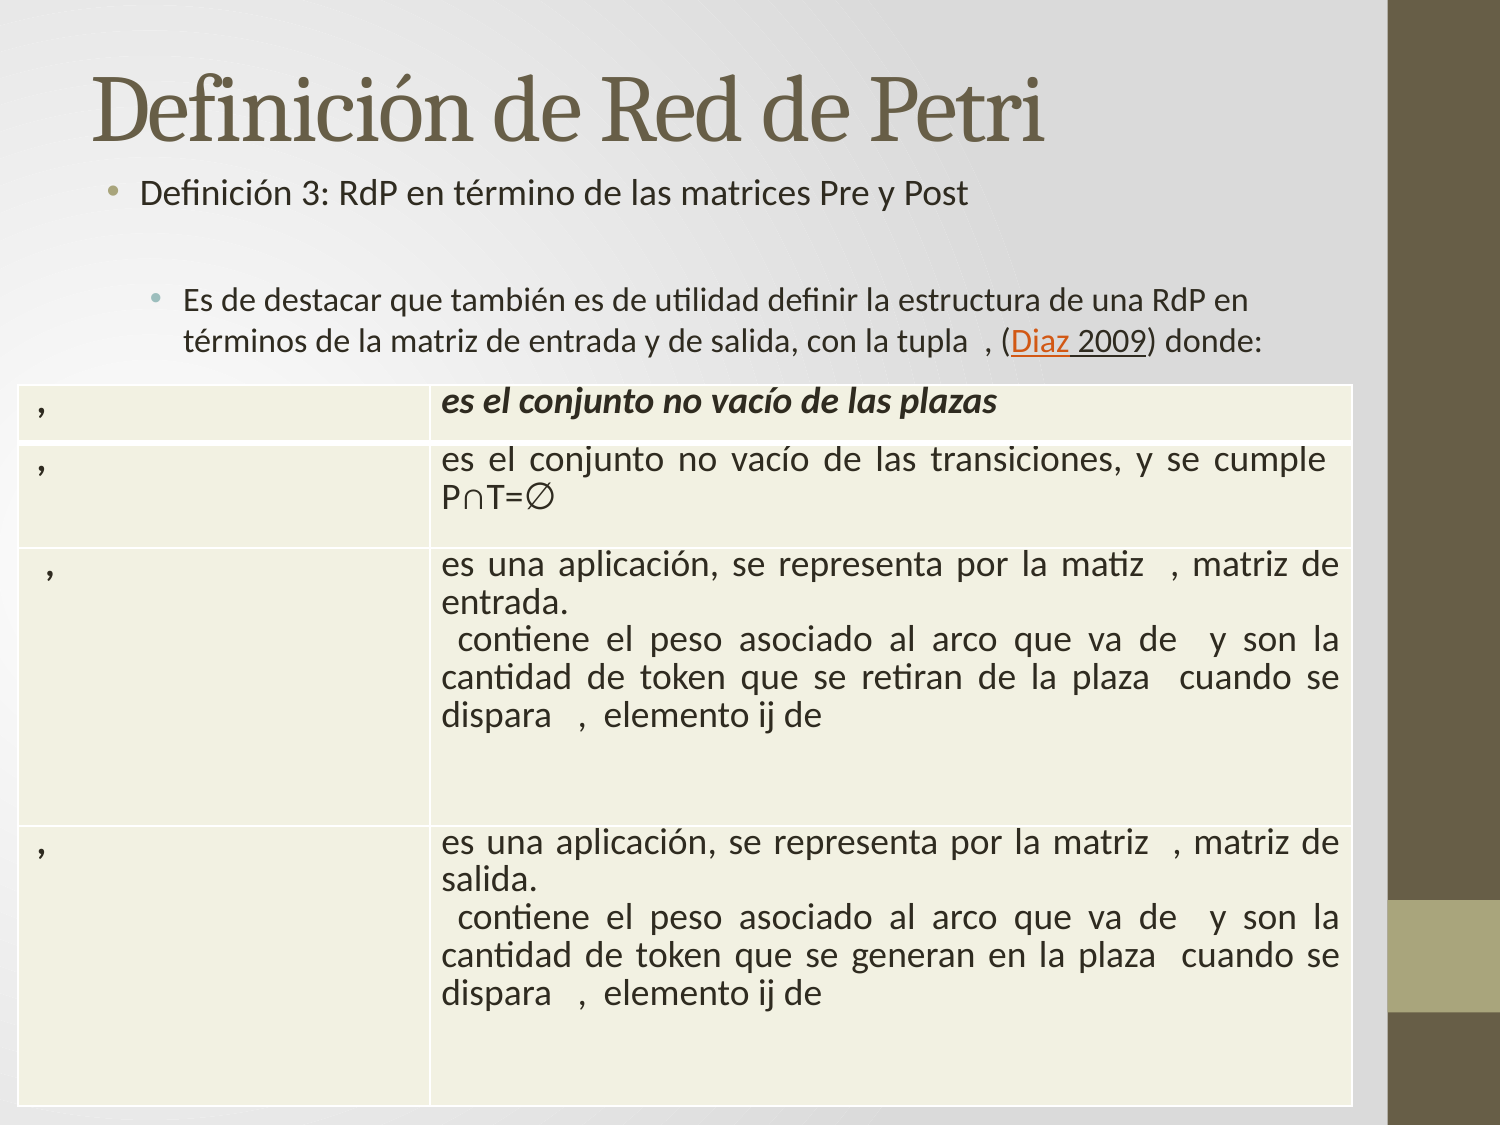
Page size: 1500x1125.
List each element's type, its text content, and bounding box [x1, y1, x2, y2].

title Definición de Red de Petri [75, 45, 1325, 161]
